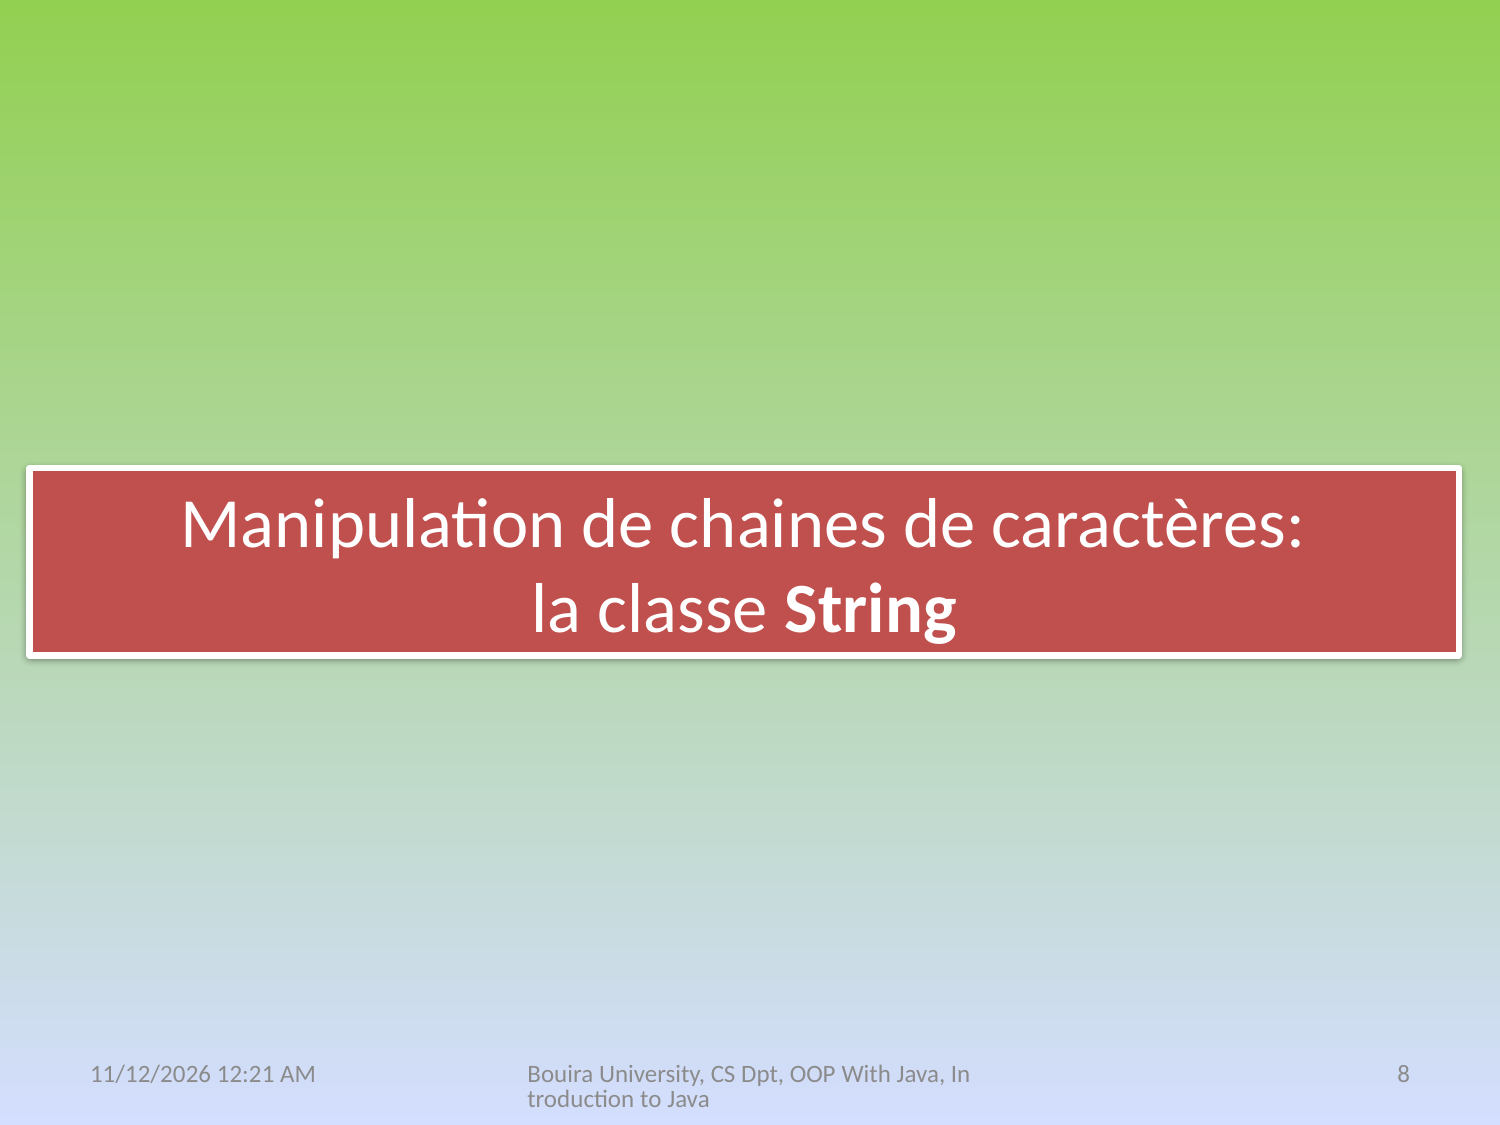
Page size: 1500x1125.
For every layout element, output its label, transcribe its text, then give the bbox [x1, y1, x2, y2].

slide_number 18 نيسان، 21 [75, 1042, 425, 1103]
footer Bouira University, CS Dpt, OOP With Java, Introduction to Java [512, 1042, 988, 1103]
slide_number 8 [1074, 1042, 1425, 1103]
title Manipulation de chaines de caractères: la classe String [26, 465, 1462, 659]
